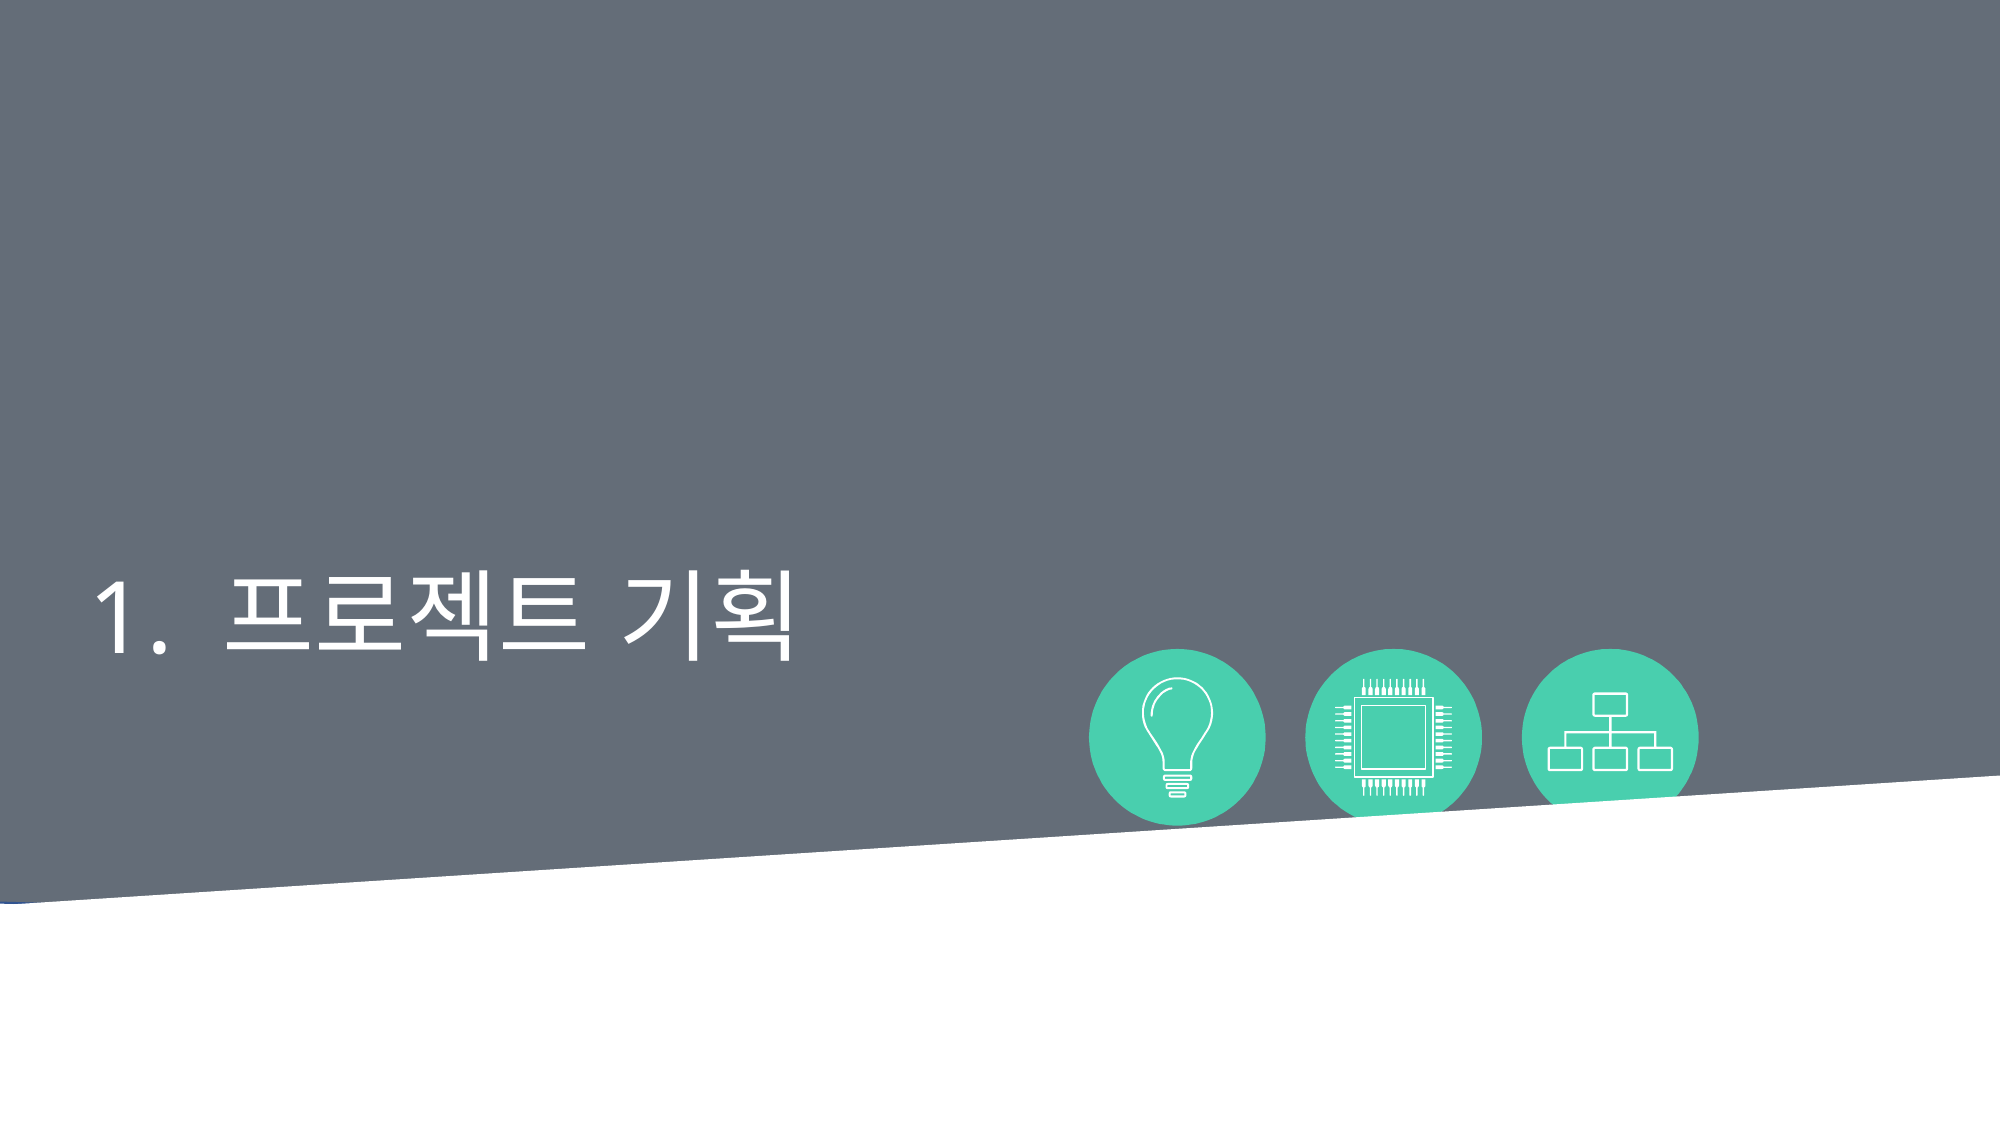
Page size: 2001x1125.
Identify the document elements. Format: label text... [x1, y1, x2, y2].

title 1. 프로젝트 기획 [73, 527, 931, 716]
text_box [0, 838, 2000, 1125]
